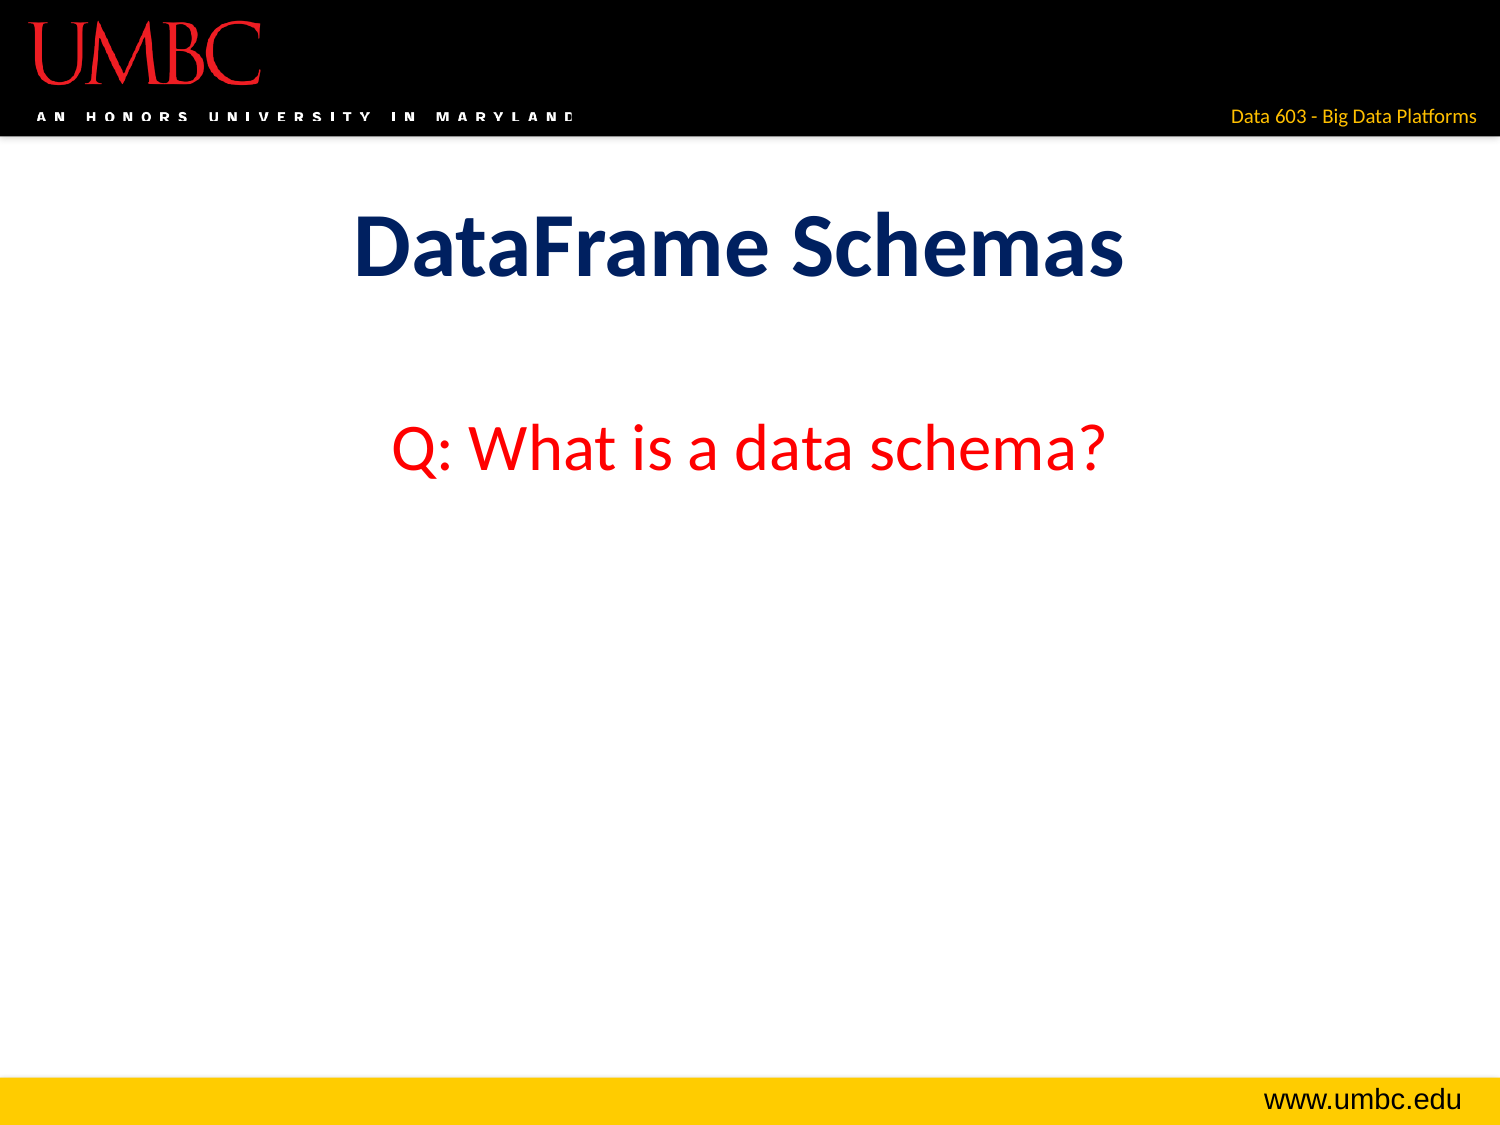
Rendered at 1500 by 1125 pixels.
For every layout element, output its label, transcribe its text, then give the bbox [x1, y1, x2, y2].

list Q: What is a data schema? [75, 333, 1425, 936]
title DataFrame Schemas [75, 145, 1425, 333]
